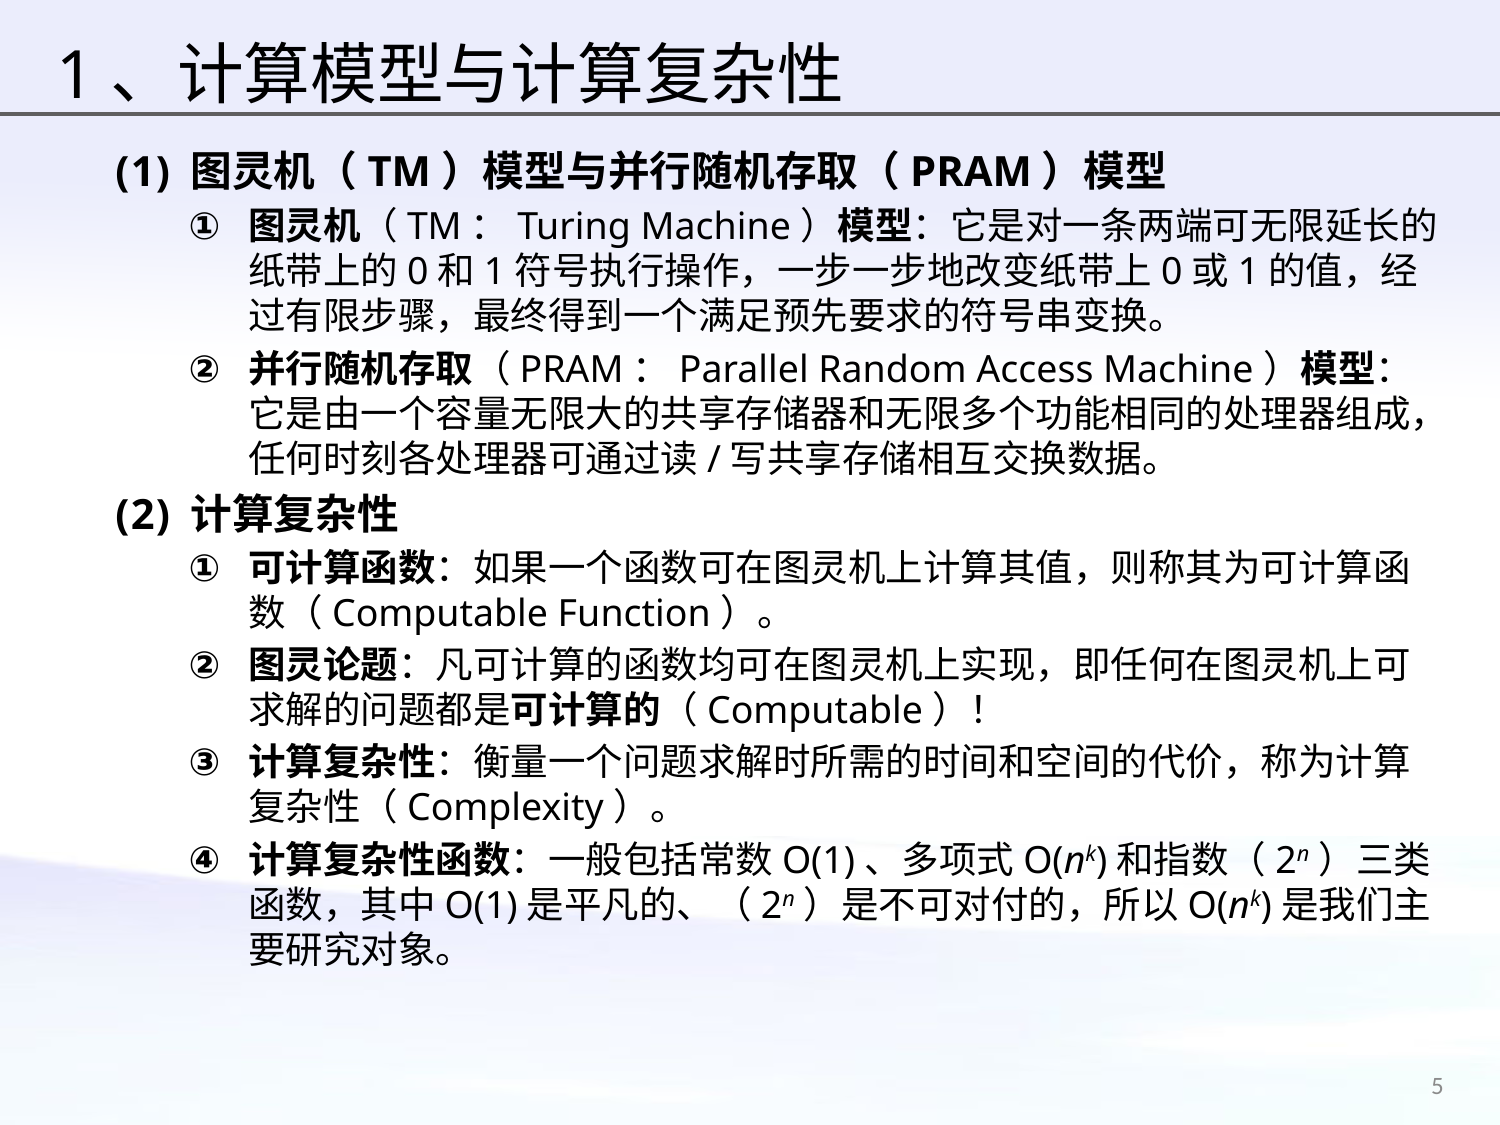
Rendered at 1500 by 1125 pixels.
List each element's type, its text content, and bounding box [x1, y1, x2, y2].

list 图灵机（TM）模型与并行随机存取（PRAM）模型 图灵机（TM：Turing Machine）模型：它是对一条两端可无限延长的纸带上的0和1符号执行操作，一步一步地改变纸带上0或1的值，经过有限步骤，最终得到一个满足预先要求的符号串变换。 并行随机存取（PRAM：Parallel Random Access Machine）模型：它是由一个容量无限大的共享存储器和无限多个功能相同的处理器组成，任何时刻各处理器可通过读/写共享存储相互交换数据。 计算复杂性 可计算函数：如果一个函数可在图灵机上计算其值，则称其为可计算函数（Computable Function）。 图灵论题：凡可计算的函数均可在图灵机上实现，即任何在图灵机上可求解的问题都是可计算的（Computable）！ 计算复杂性：衡量一个问题求解时所需的时间和空间的代价，称为计算复杂性（Complexity）。 计算复杂性函数：一般包括常数O(1)、多项式O(nk)和指数（2n）三类函数，其中O(1)是平凡的、（2n）是不可对付的，所以O(nk)是我们主要研究对象。 [41, 137, 1459, 1106]
picture [0, 0, 1500, 112]
title 1、计算模型与计算复杂性 [41, 7, 1459, 137]
slide_number 5 [1108, 1054, 1459, 1115]
picture [0, 116, 1500, 1125]
